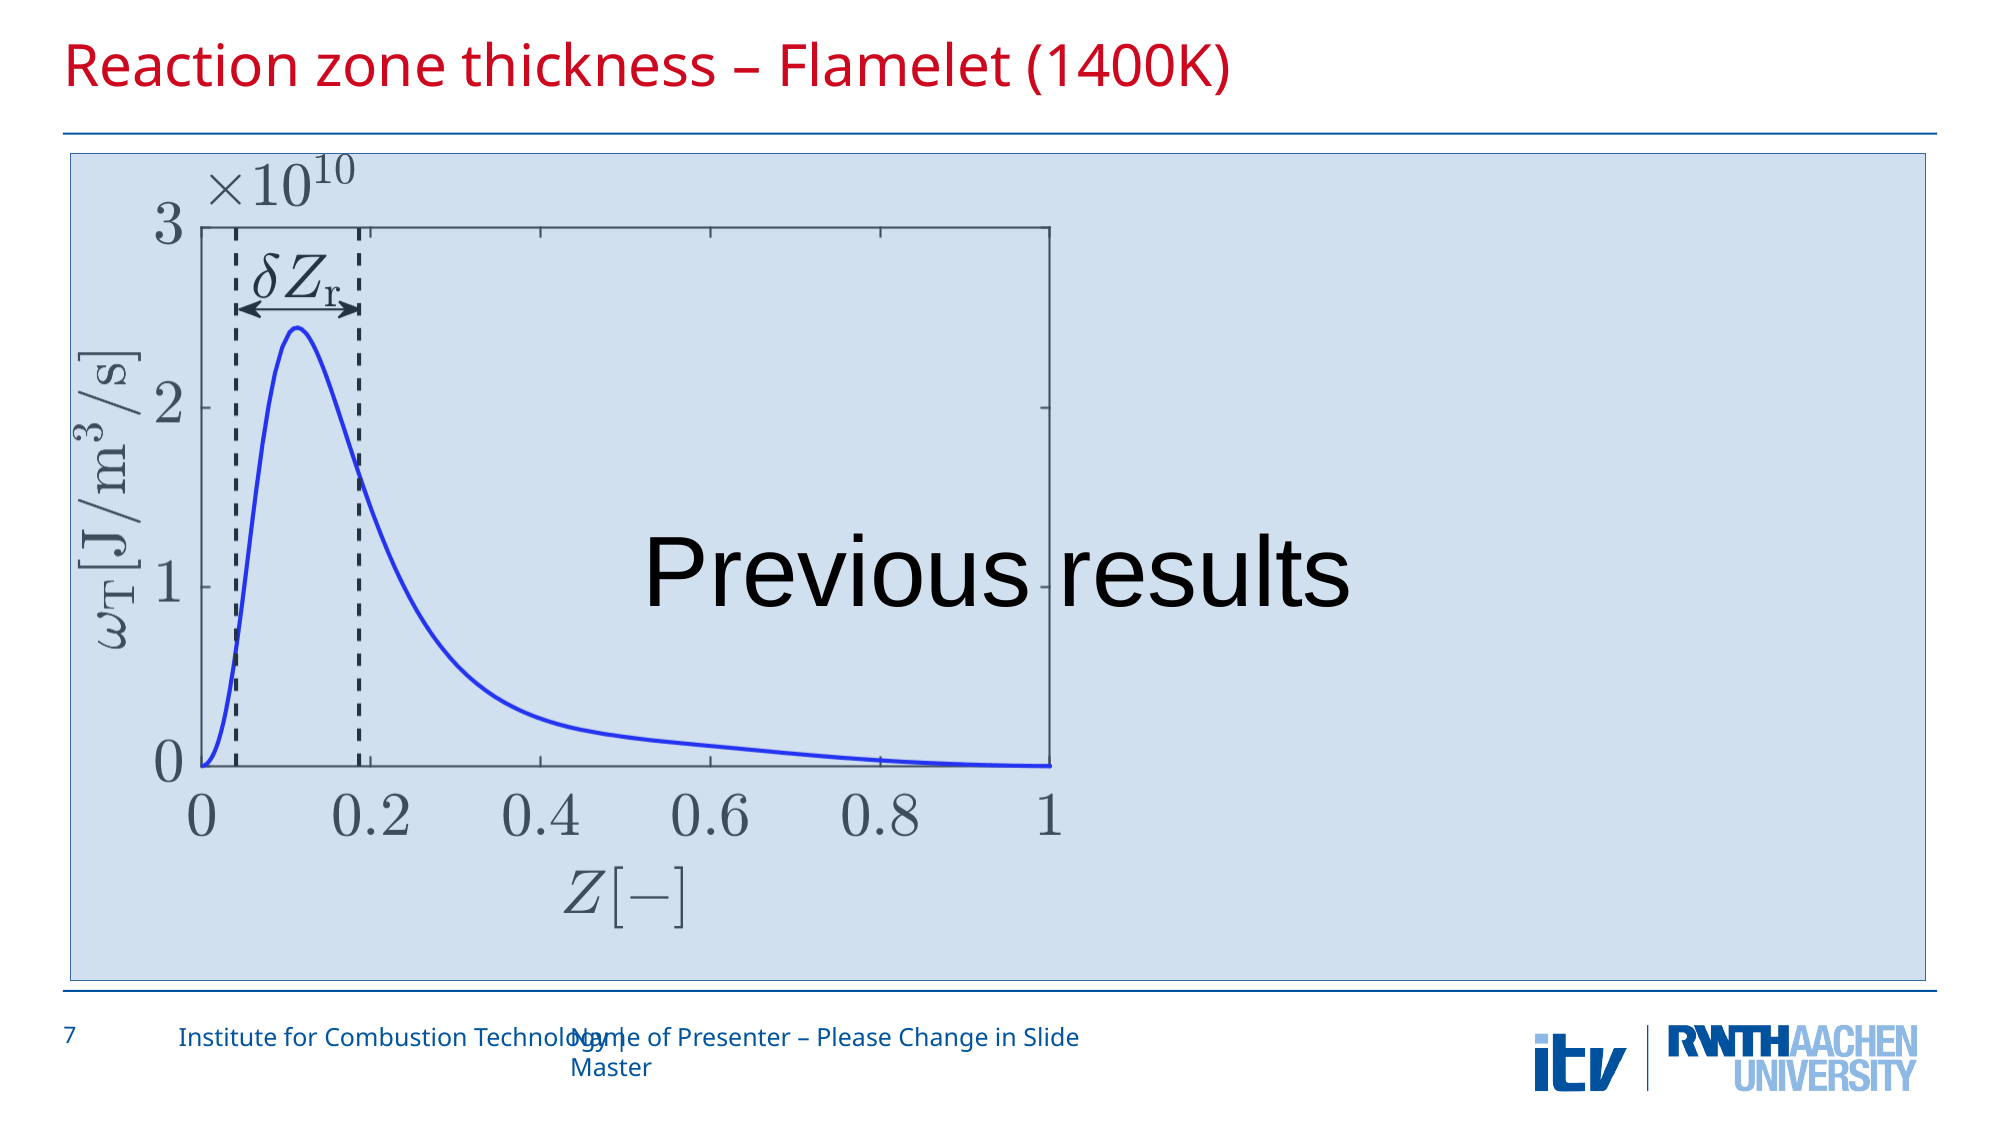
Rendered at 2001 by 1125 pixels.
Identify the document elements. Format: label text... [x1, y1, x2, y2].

text_box Reaction zone thickness – Flamelet (1400K) [63, 12, 1937, 123]
text_box <number> [62, 1020, 158, 1098]
text_box [178, 1053, 1244, 1105]
picture [58, 153, 1154, 935]
text_box Previous results [70, 153, 1926, 981]
picture [1514, 992, 1938, 1124]
